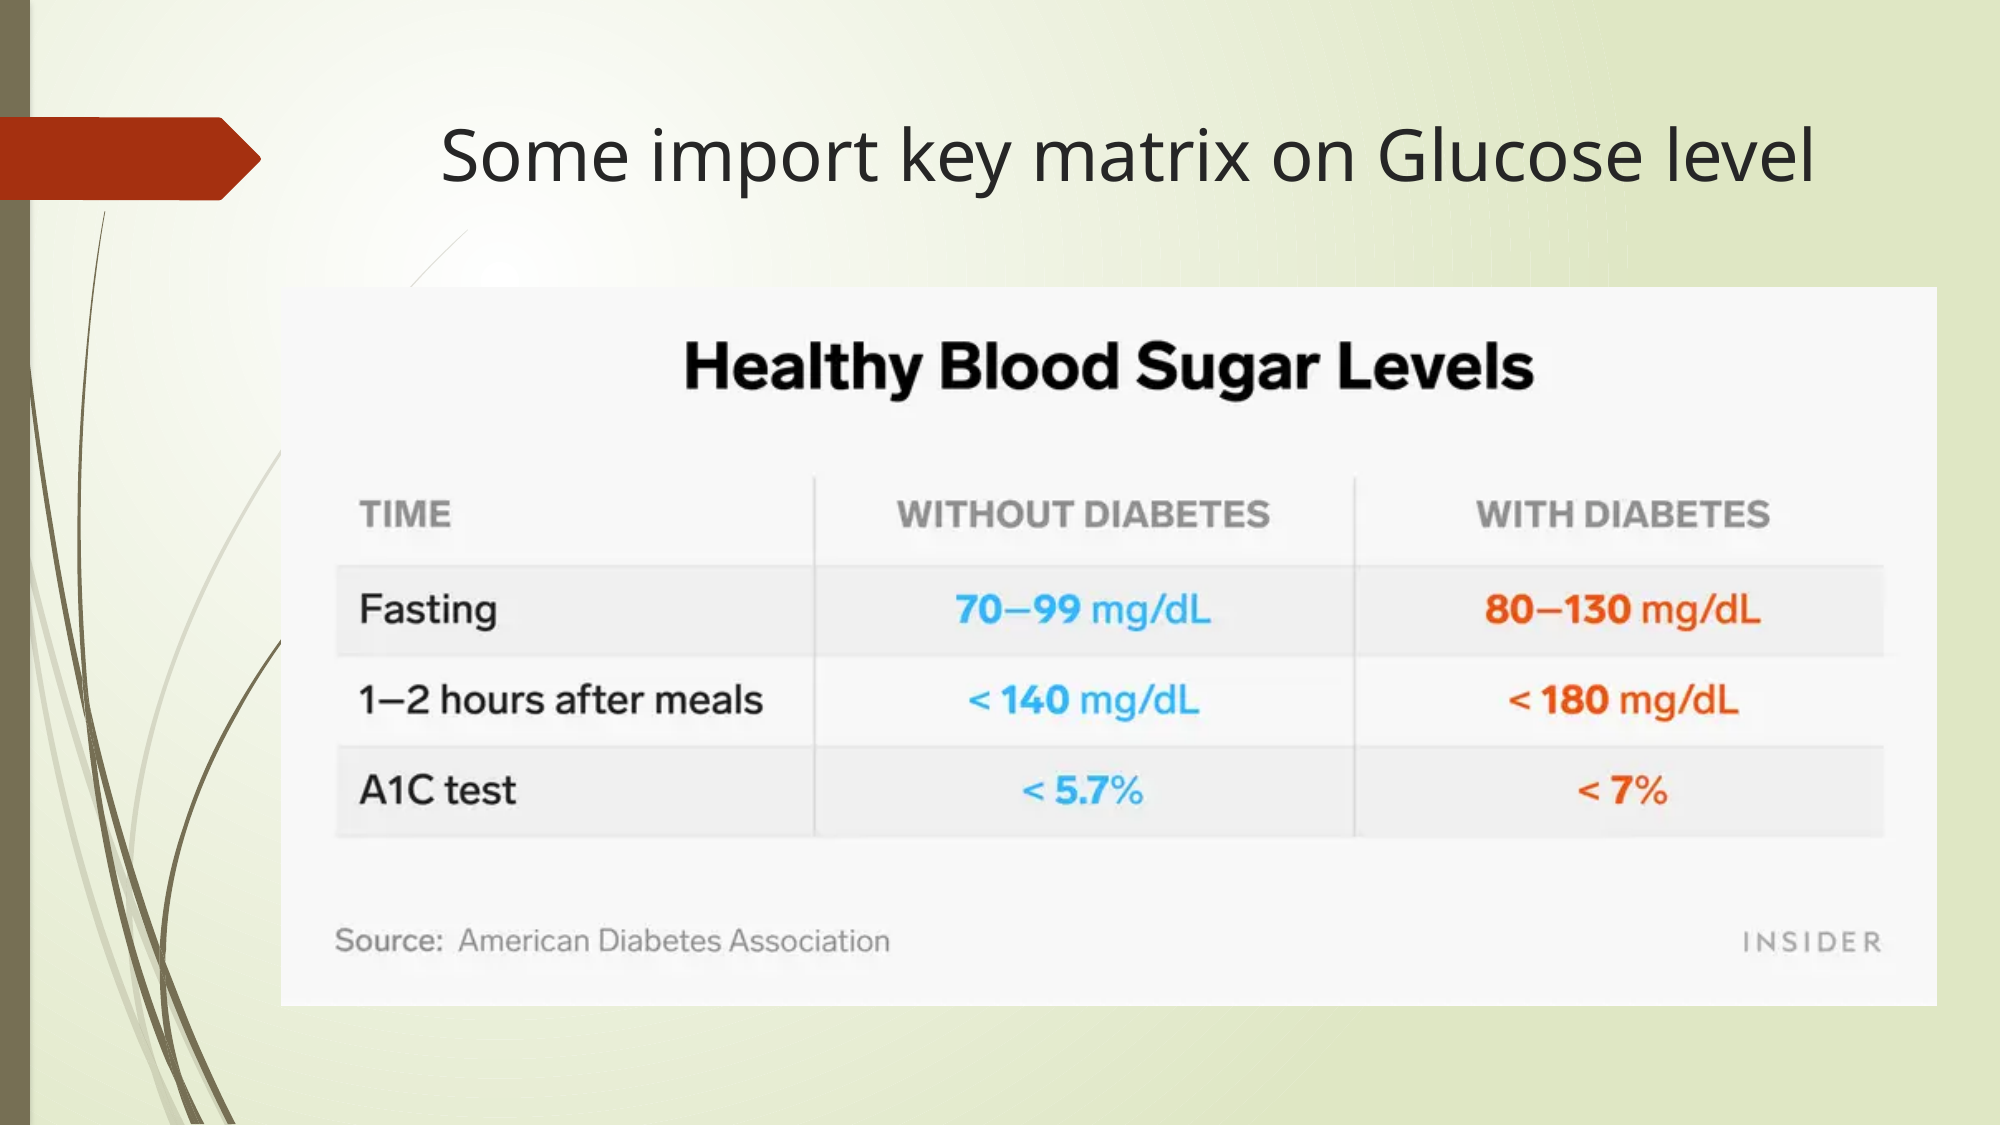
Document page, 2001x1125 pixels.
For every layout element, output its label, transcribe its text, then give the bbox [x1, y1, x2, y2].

title Some import key matrix on Glucose level [425, 102, 1888, 286]
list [280, 286, 1937, 1007]
